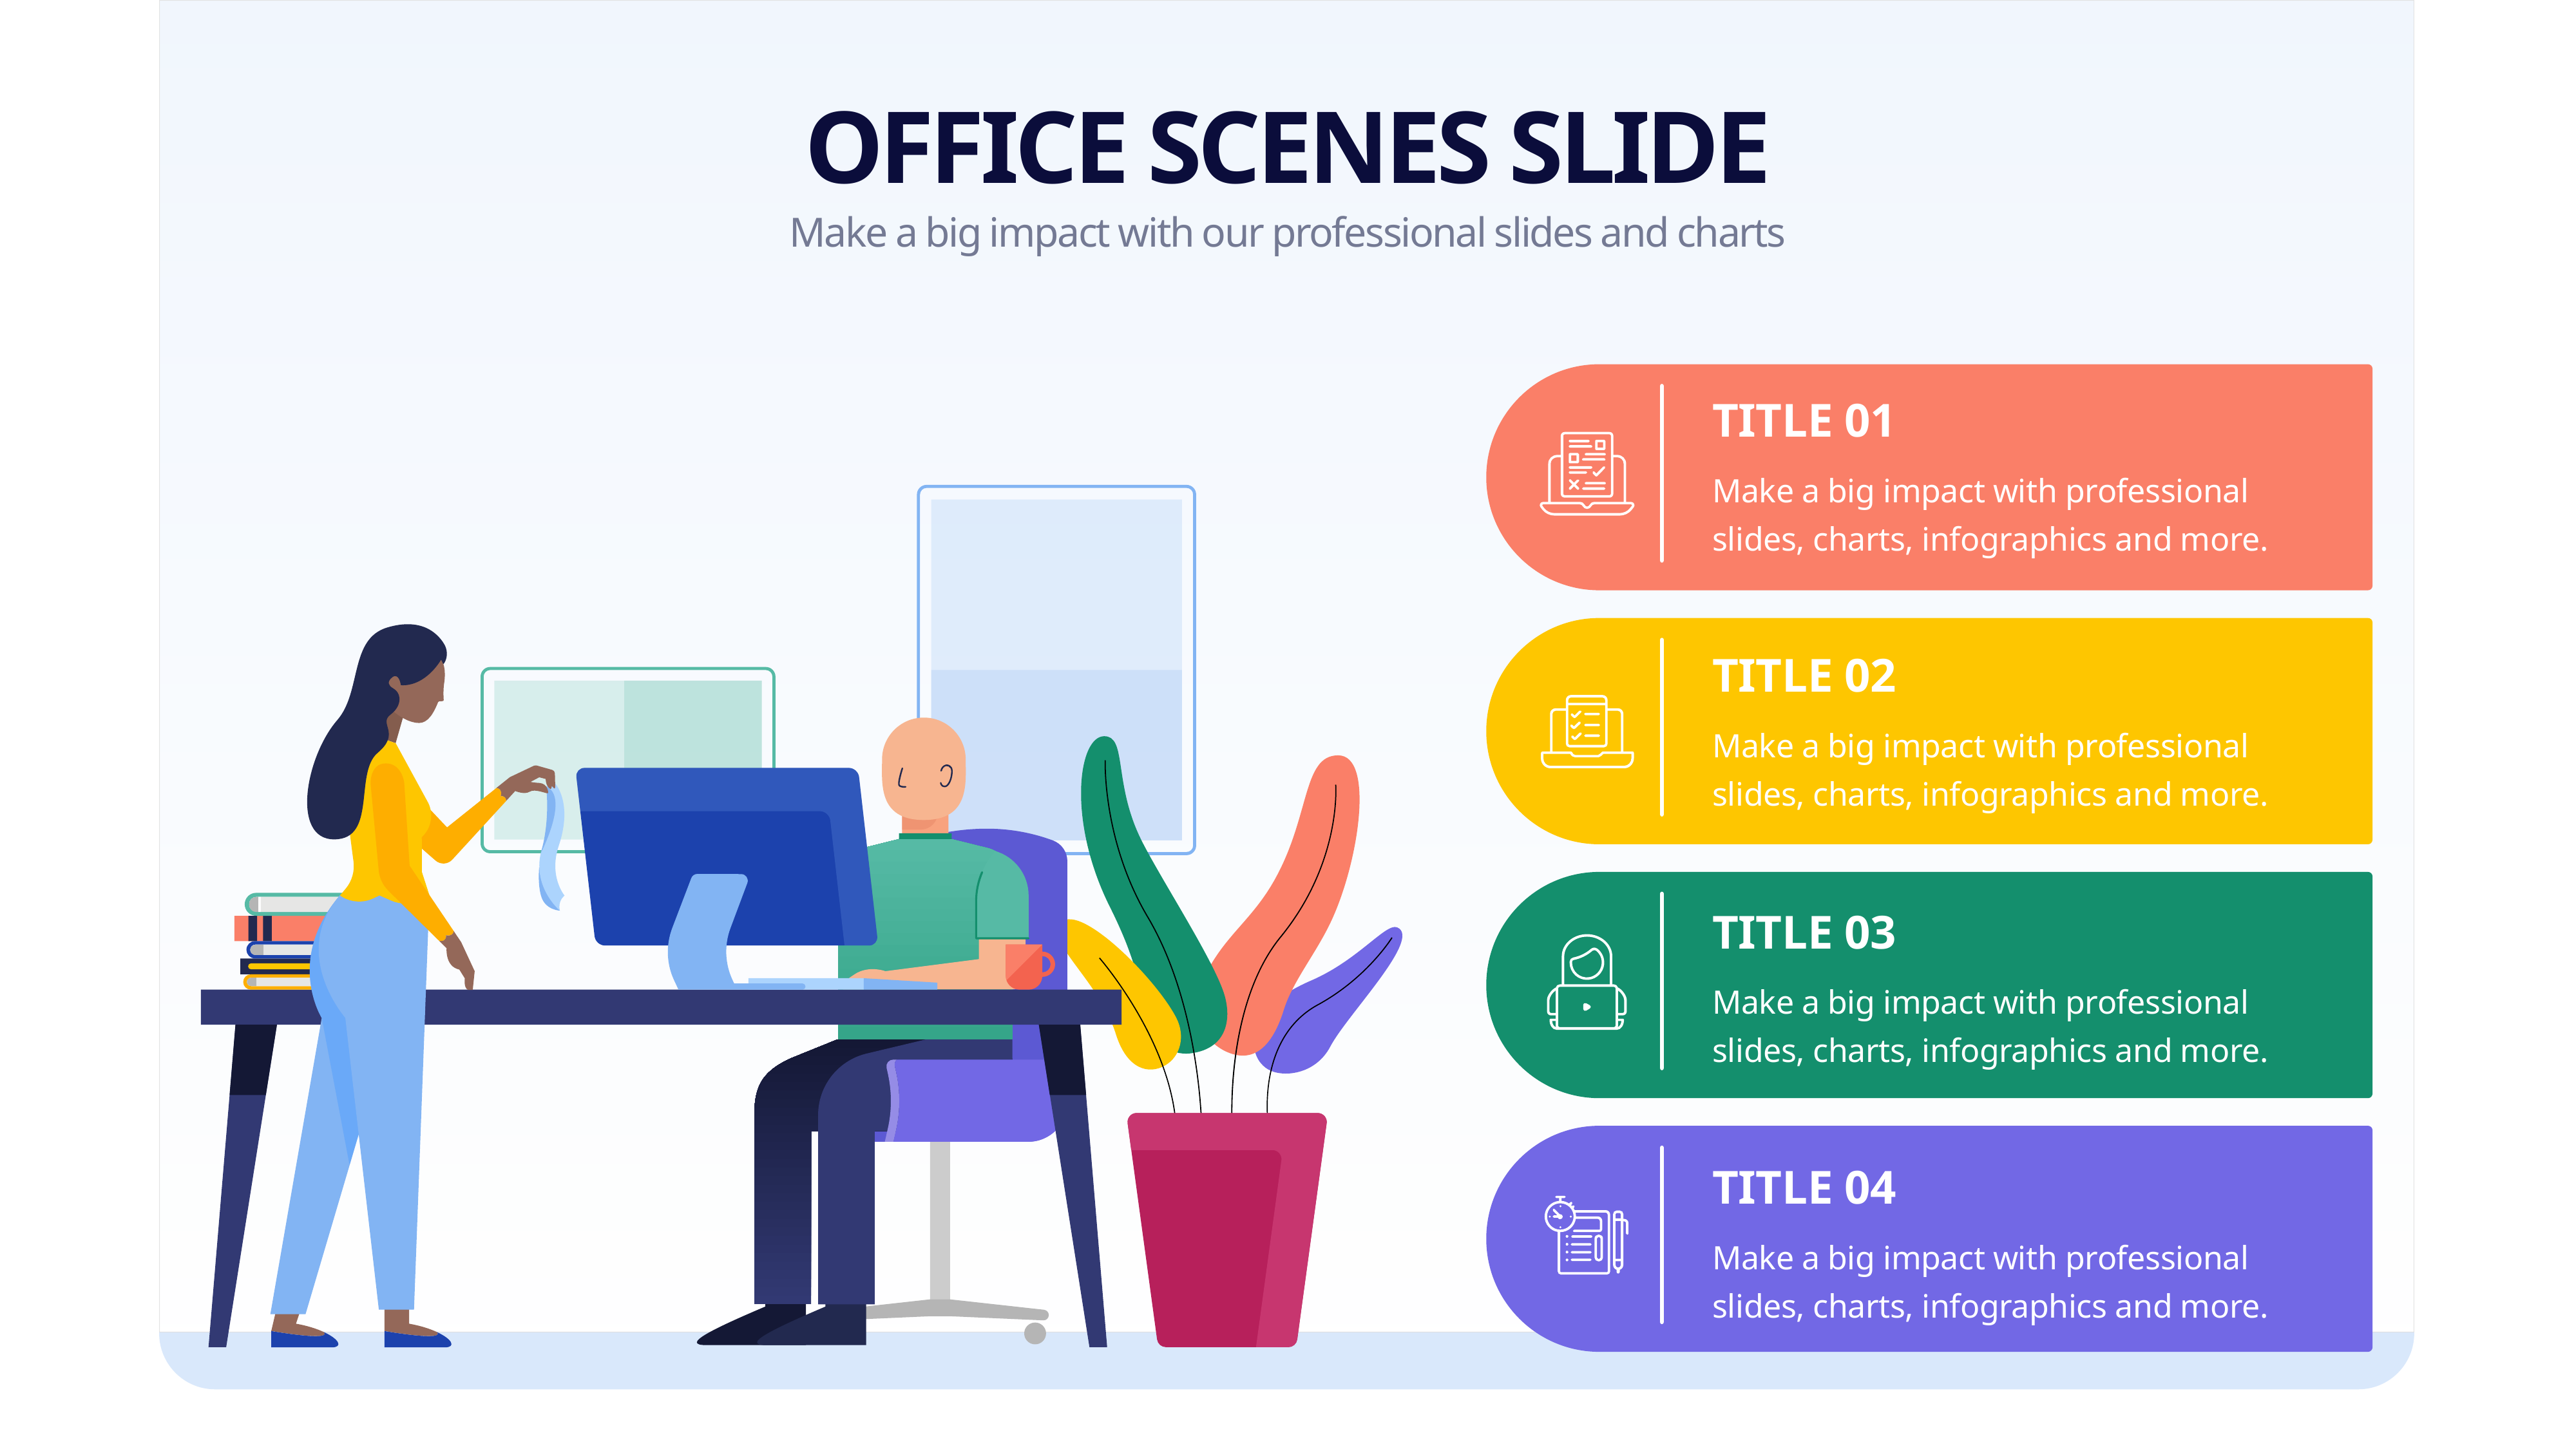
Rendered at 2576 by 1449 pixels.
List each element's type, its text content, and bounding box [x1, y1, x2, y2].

text_box Make a big impact with our professional slides and charts [160, 194, 2416, 260]
text_box [1486, 364, 2373, 591]
text_box TITLE 03 [1703, 904, 2316, 963]
text_box Make a big impact with professional slides, charts, infographics and more. [1703, 967, 2316, 1074]
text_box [200, 484, 1423, 1348]
text_box Make a big impact with professional slides, charts, infographics and more. [1703, 1223, 2316, 1330]
text_box Make a big impact with professional slides, charts, infographics and more. [1703, 711, 2316, 818]
text_box [1486, 1126, 2373, 1352]
text_box [1613, 1210, 1628, 1274]
text_box [1547, 934, 1627, 1030]
text_box OFFICE SCENES SLIDE [160, 72, 2416, 194]
text_box TITLE 02 [1703, 648, 2316, 706]
text_box TITLE 04 [1703, 1160, 2316, 1218]
text_box [1544, 1195, 1610, 1275]
text_box [1486, 871, 2373, 1099]
text_box [1660, 638, 1664, 817]
text_box [159, 1332, 2414, 1390]
text_box TITLE 01 [1703, 393, 2316, 451]
text_box [1660, 384, 1664, 563]
text_box [1660, 891, 1664, 1070]
text_box [1541, 695, 1634, 768]
text_box [1660, 1145, 1664, 1325]
text_box [159, 0, 2414, 1332]
text_box Make a big impact with professional slides, charts, infographics and more. [1703, 456, 2316, 563]
text_box [1540, 431, 1635, 516]
text_box [1486, 618, 2373, 844]
